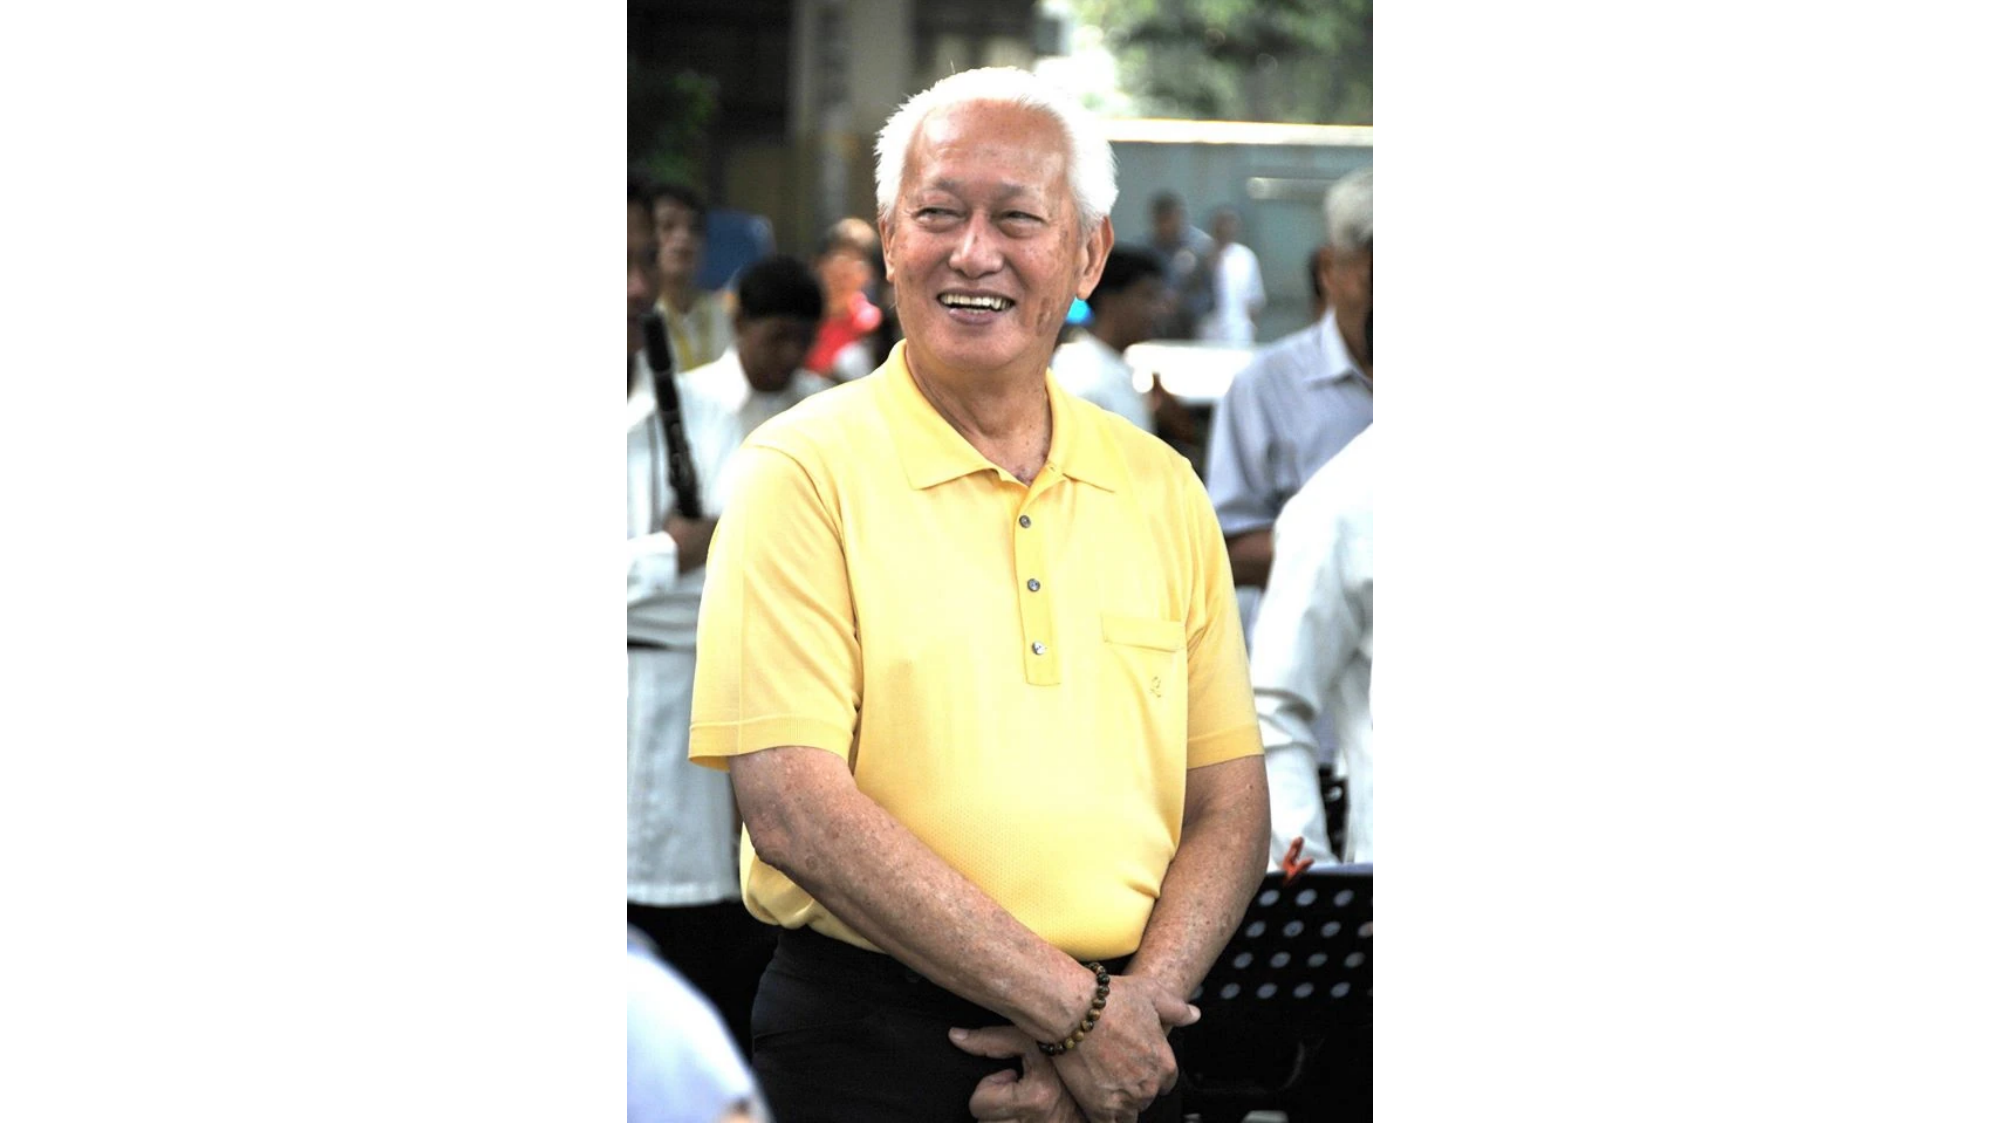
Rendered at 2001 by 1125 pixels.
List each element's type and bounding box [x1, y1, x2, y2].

list [627, 0, 1373, 1123]
